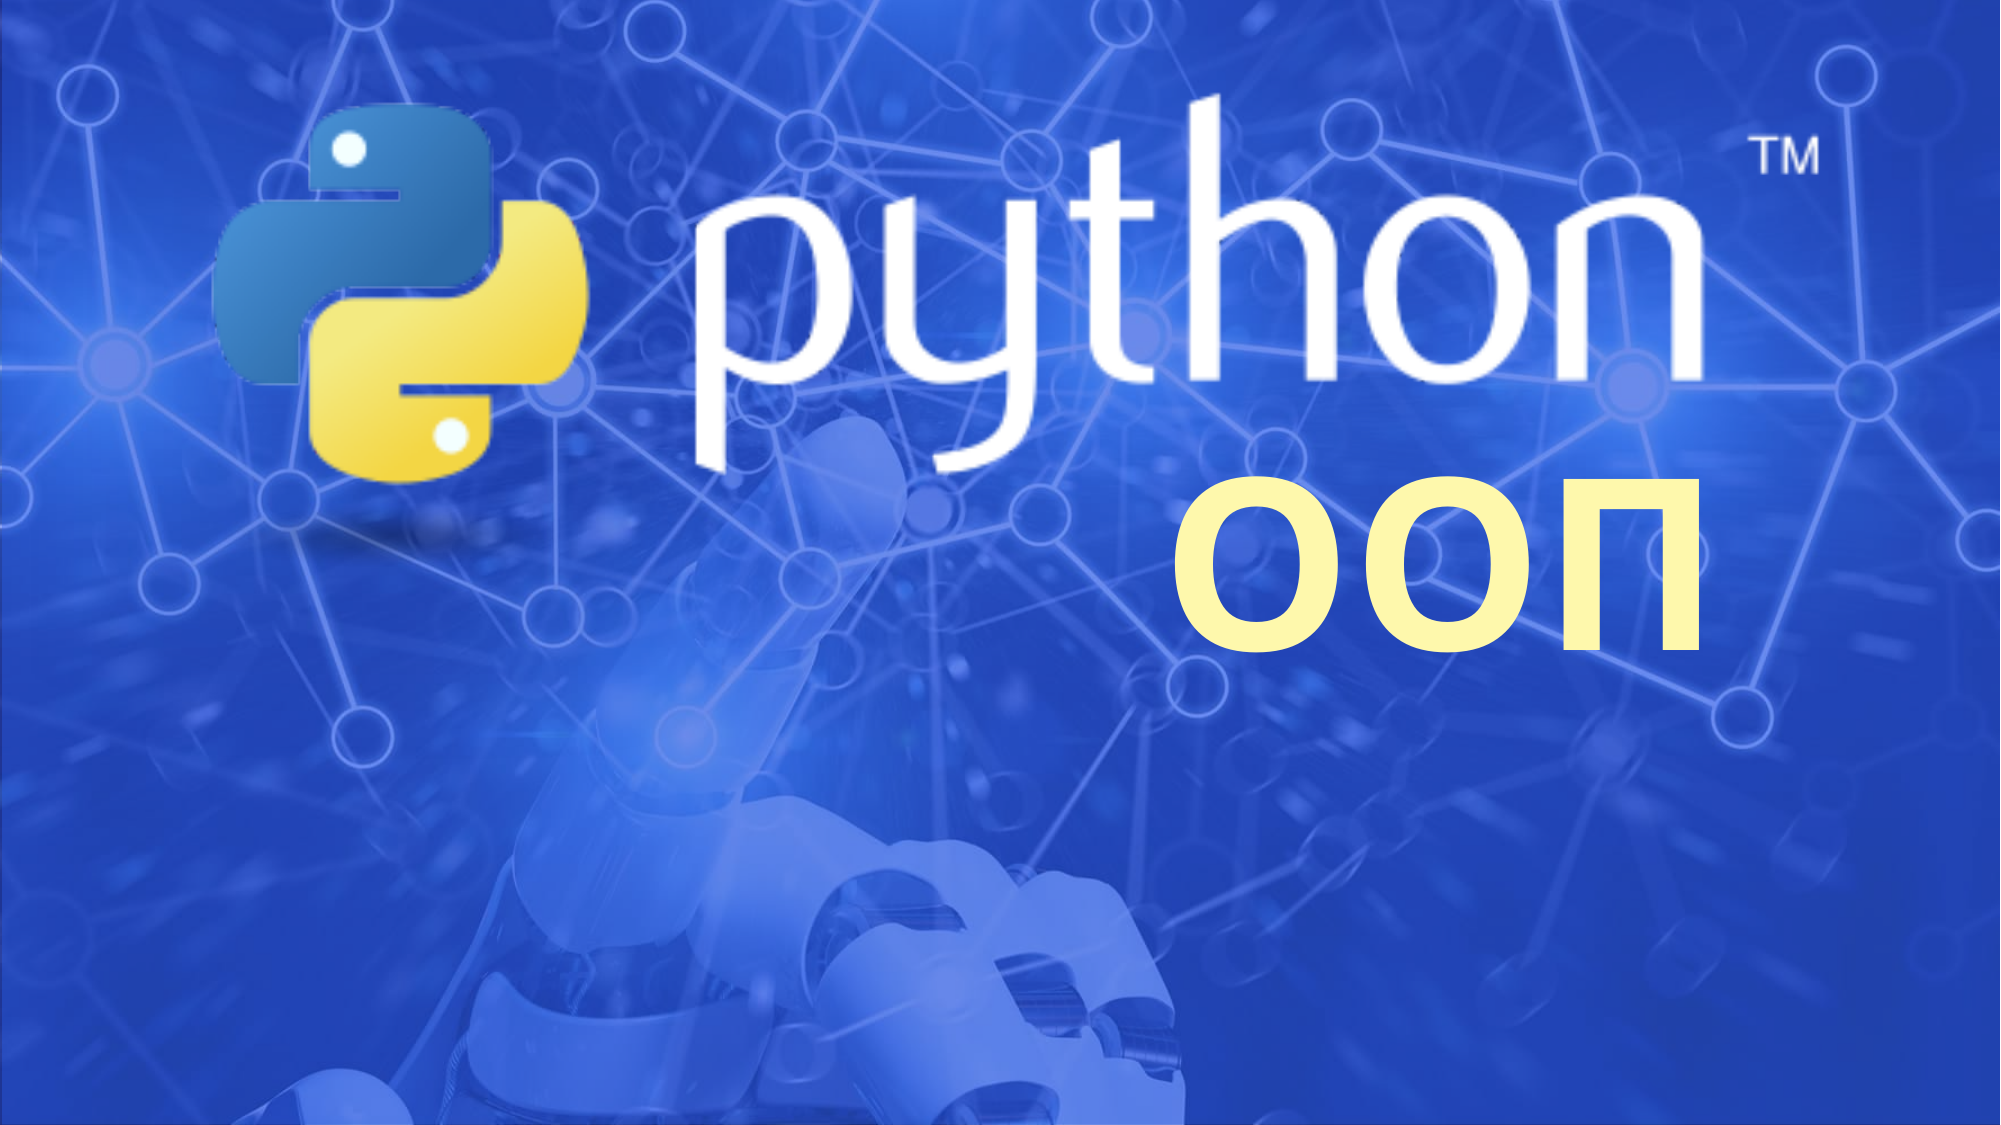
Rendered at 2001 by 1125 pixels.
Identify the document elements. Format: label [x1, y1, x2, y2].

text_box [166, 38, 1929, 586]
picture [0, 0, 2000, 1125]
